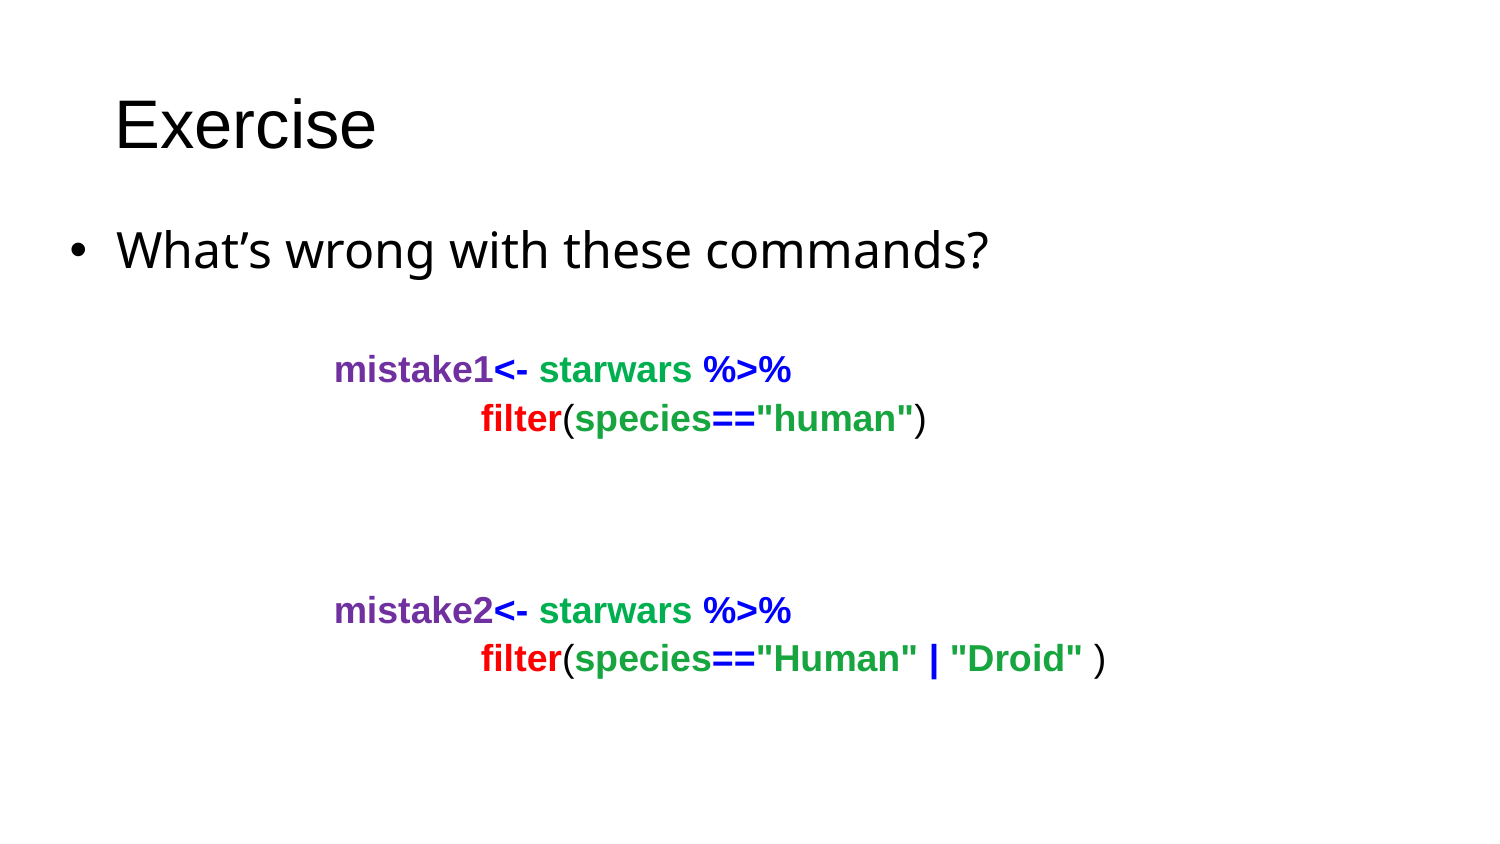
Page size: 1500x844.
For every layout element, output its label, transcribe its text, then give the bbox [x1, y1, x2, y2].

text_box mistake1<- starwars %>% filter(species=="human") mistake2<- starwars %>% filter(species=="Human" | "Droid" ) [322, 346, 1285, 736]
text_box What’s wrong with these commands? [42, 217, 1229, 287]
title Exercise [103, 44, 1397, 208]
